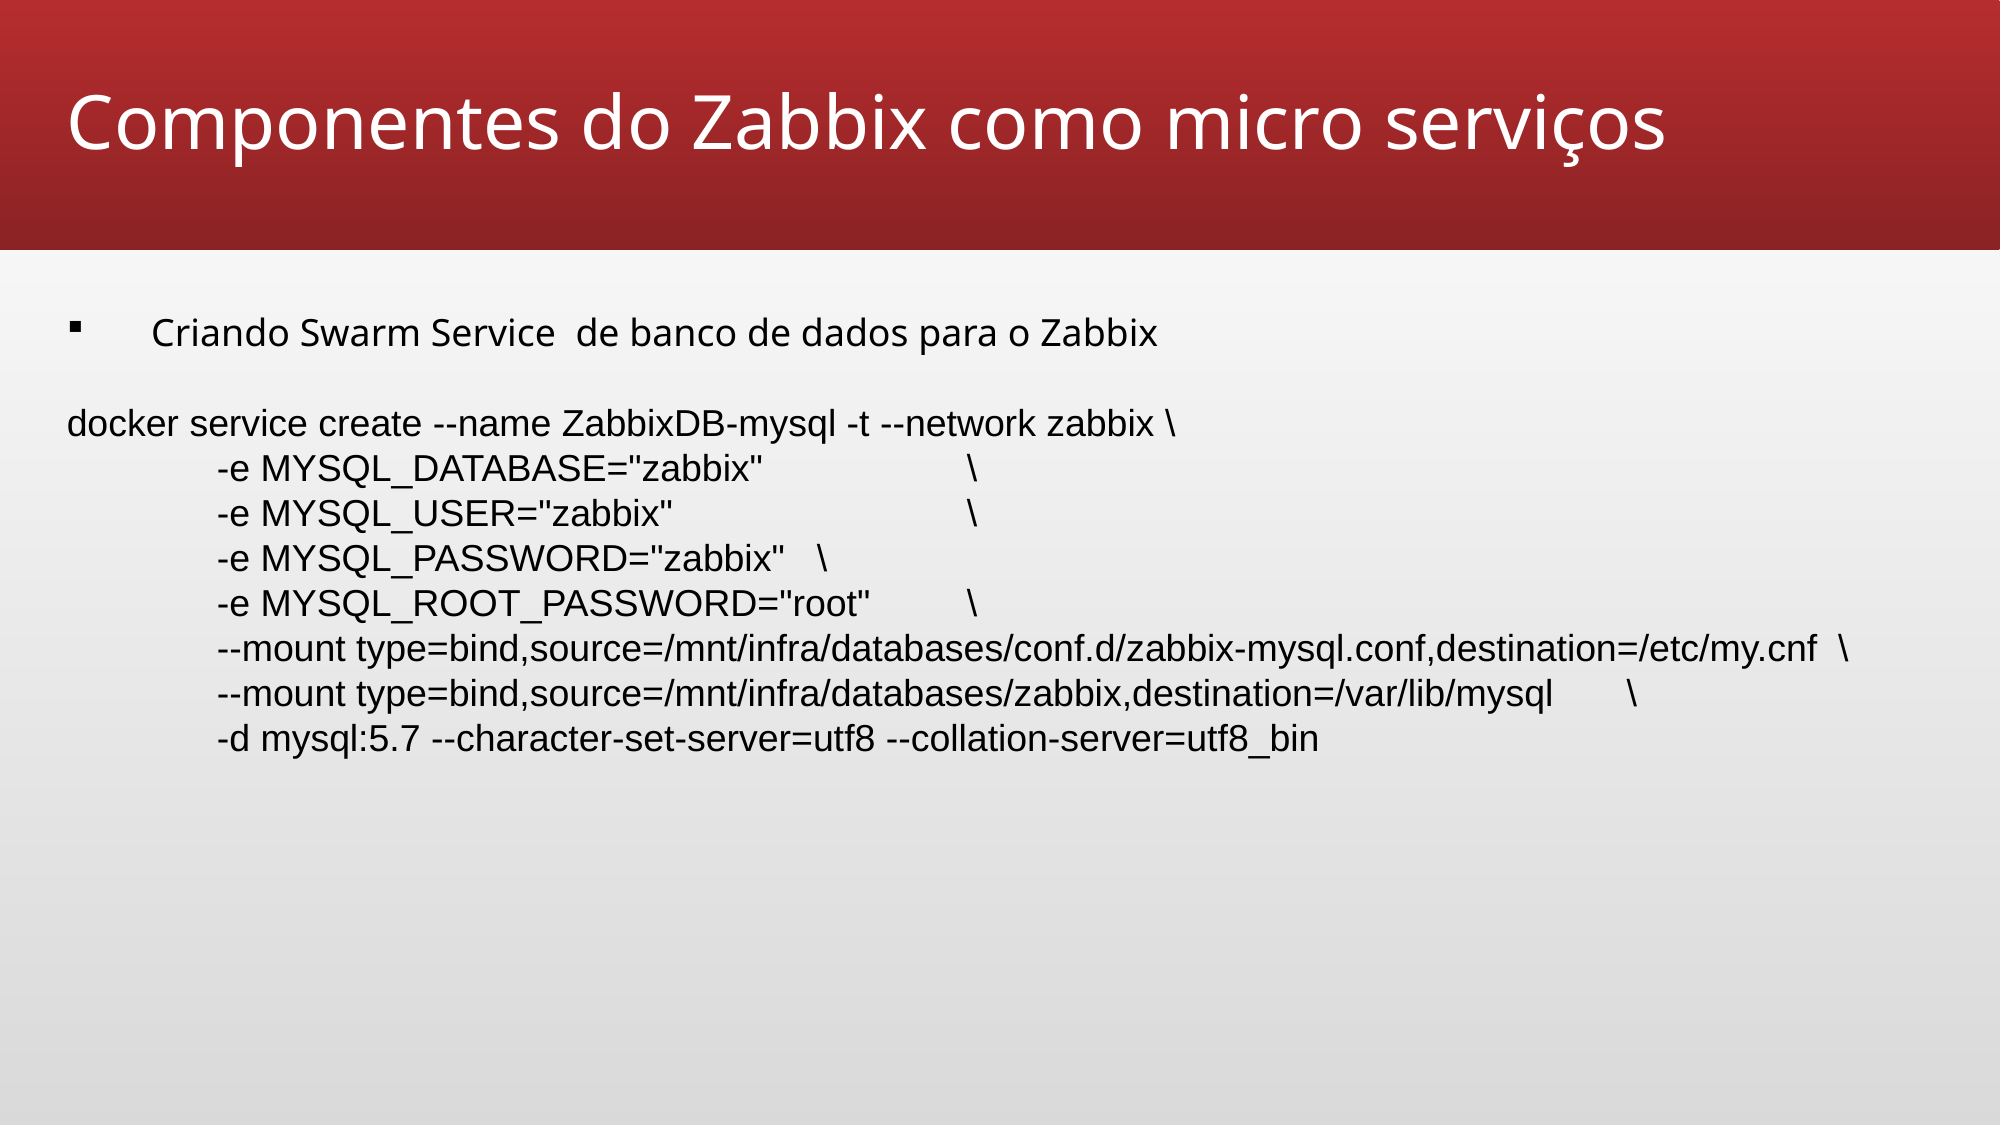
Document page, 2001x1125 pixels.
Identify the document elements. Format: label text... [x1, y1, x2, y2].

text_box Criando Swarm Service de banco de dados para o Zabbix docker service create --name ZabbixDB-mysql -t --network zabbix \ -e MYSQL_DATABASE="zabbix" \ -e MYSQL_USER="zabbix" \ -e MYSQL_PASSWORD="zabbix" \ -e MYSQL_ROOT_PASSWORD="root" \ --mount type=bind,source=/mnt/infra/databases/conf.d/zabbix-mysql.conf,destination=/etc/my.cnf \ --mount type=bind,source=/mnt/infra/databases/zabbix,destination=/var/lib/mysql \ -d mysql:5.7 --character-set-server=utf8 --collation-server=utf8_bin [51, 301, 1951, 994]
title Componentes do Zabbix como micro serviços [51, 16, 1702, 234]
